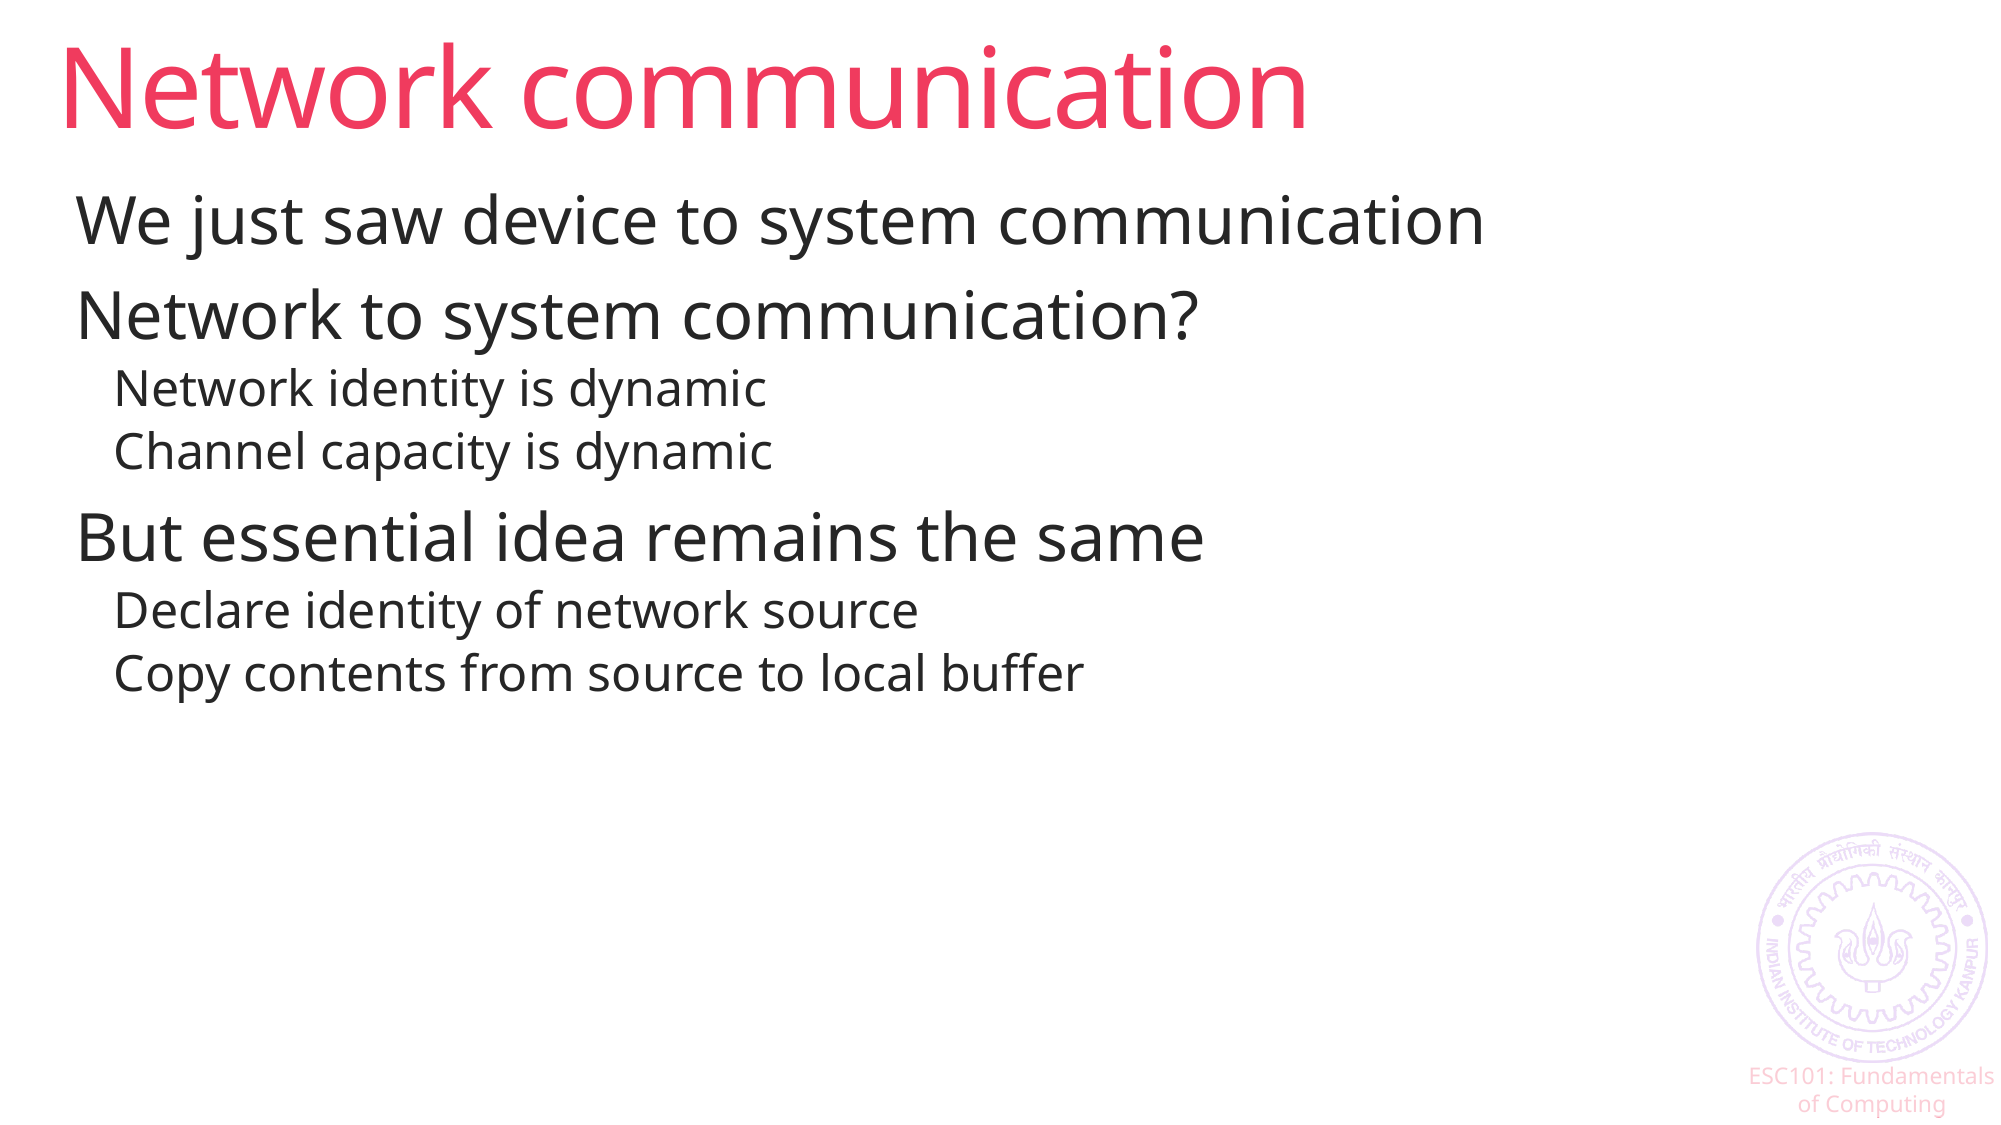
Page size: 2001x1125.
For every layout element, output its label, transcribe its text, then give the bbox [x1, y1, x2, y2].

title Network communication [41, 5, 1945, 182]
list We just saw device to system communication Network to system communication? Network identity is dynamic Channel capacity is dynamic But essential idea remains the same Declare identity of network source Copy contents from source to local buffer [41, 182, 1945, 1052]
